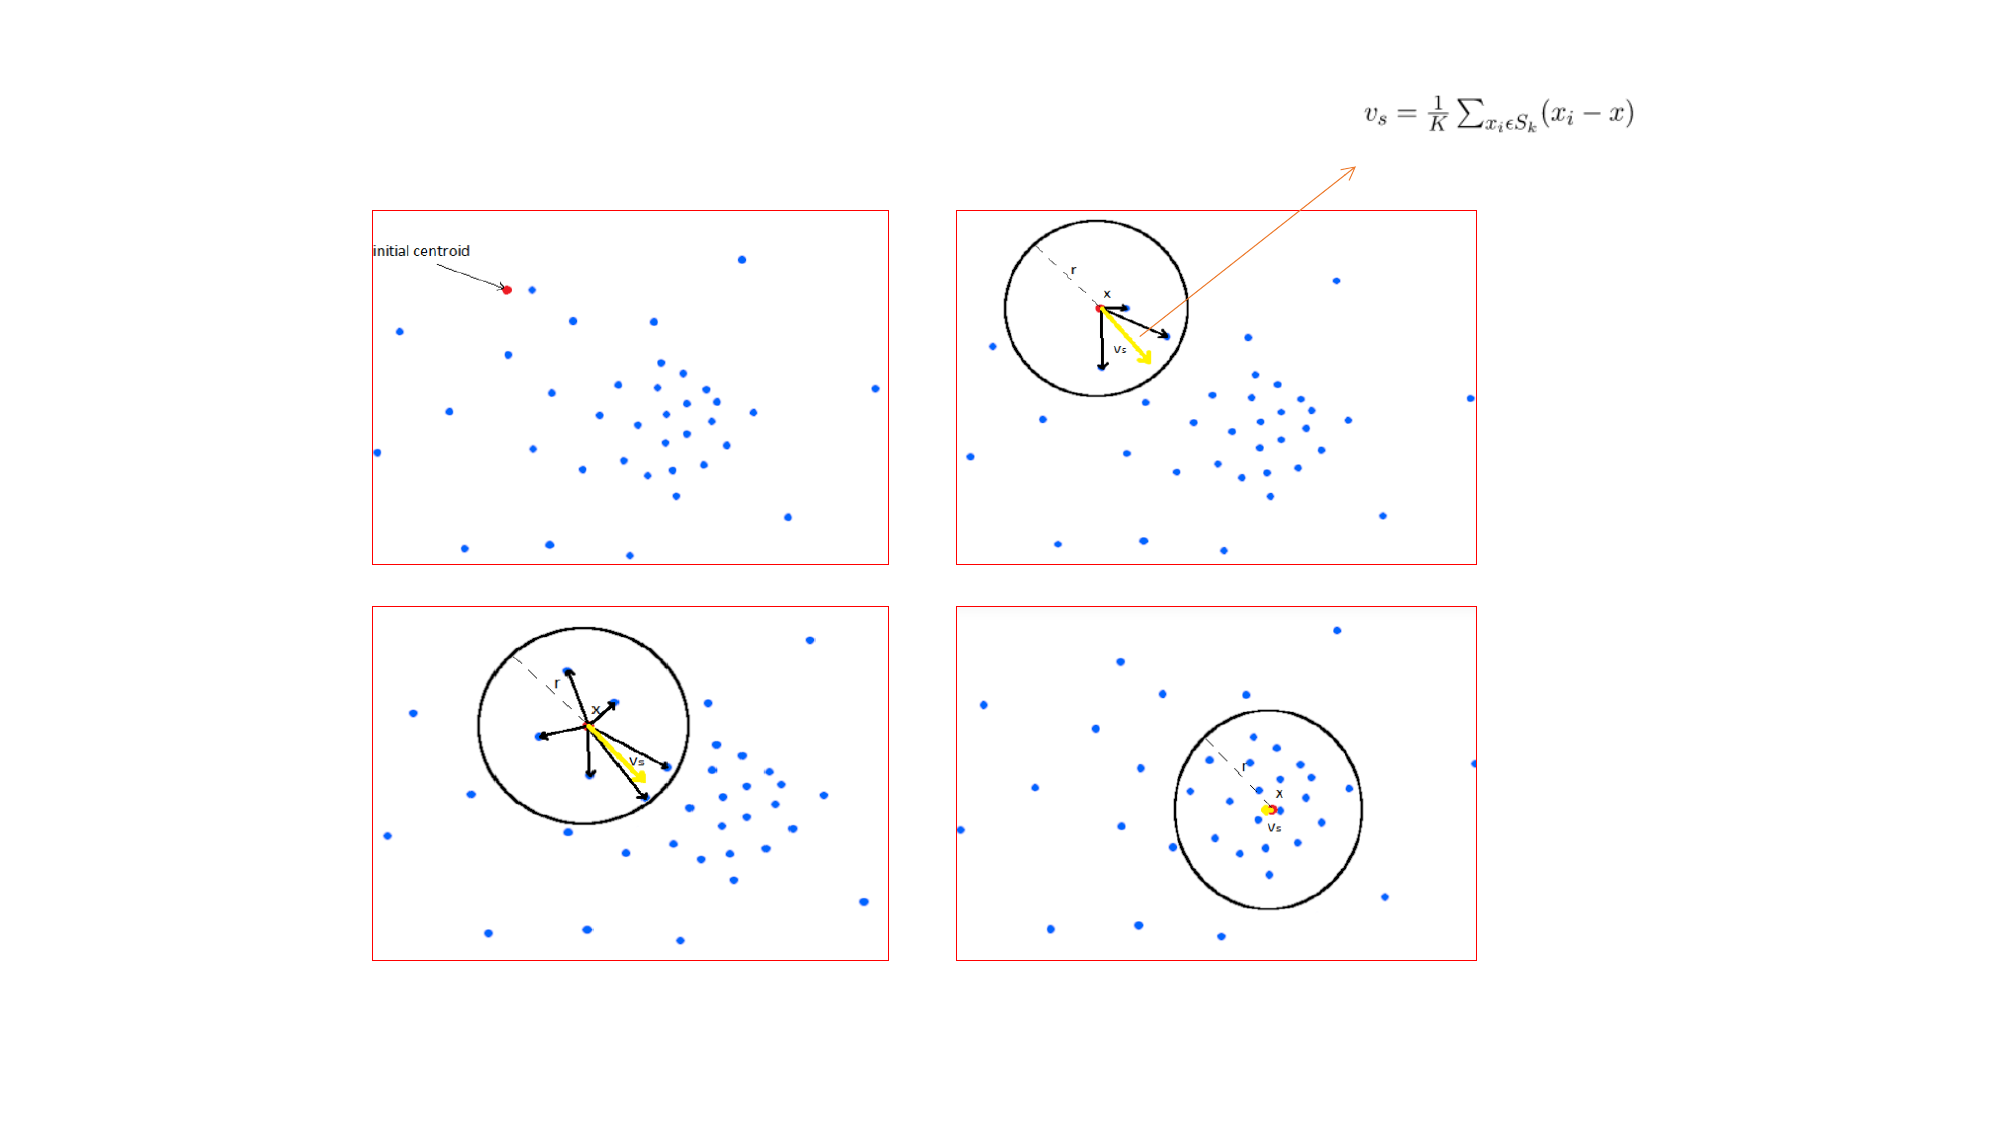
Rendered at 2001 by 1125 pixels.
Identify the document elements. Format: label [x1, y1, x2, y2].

picture [1344, 77, 1657, 145]
picture [956, 606, 1477, 961]
picture [372, 606, 889, 961]
text_box [1139, 166, 1356, 337]
list [372, 210, 889, 565]
picture [956, 210, 1477, 566]
